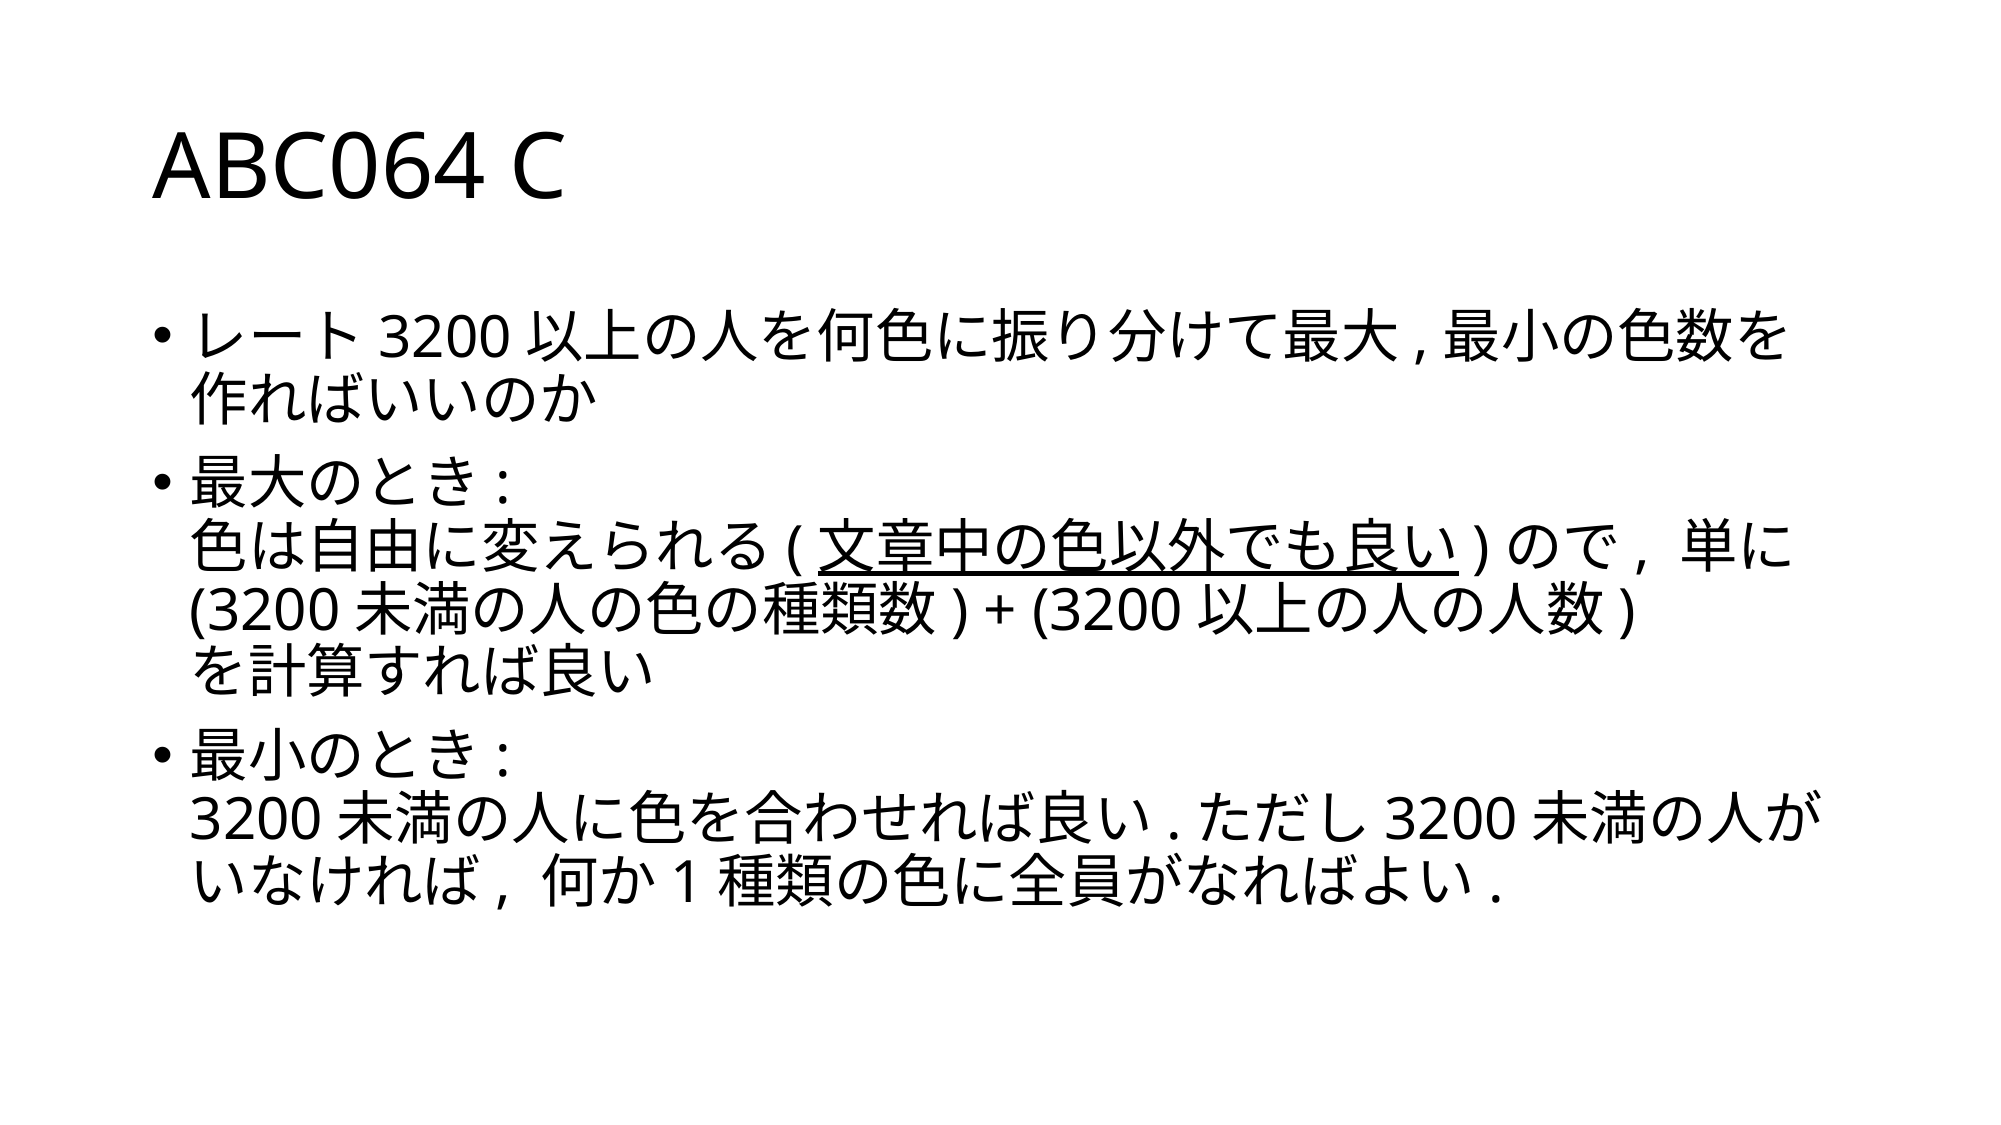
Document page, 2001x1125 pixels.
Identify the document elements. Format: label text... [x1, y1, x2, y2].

list レート3200以上の人を何色に振り分けて最大,最小の色数を作ればいいのか 最大のとき: 色は自由に変えられる(文章中の色以外でも良い)ので, 単に (3200未満の人の色の種類数) + (3200以上の人の人数) を計算すれば良い 最小のとき: 3200未満の人に色を合わせれば良い.ただし3200未満の人がいなければ, 何か1種類の色に全員がなればよい. [137, 299, 1863, 1014]
title ABC064 C [137, 59, 1863, 278]
